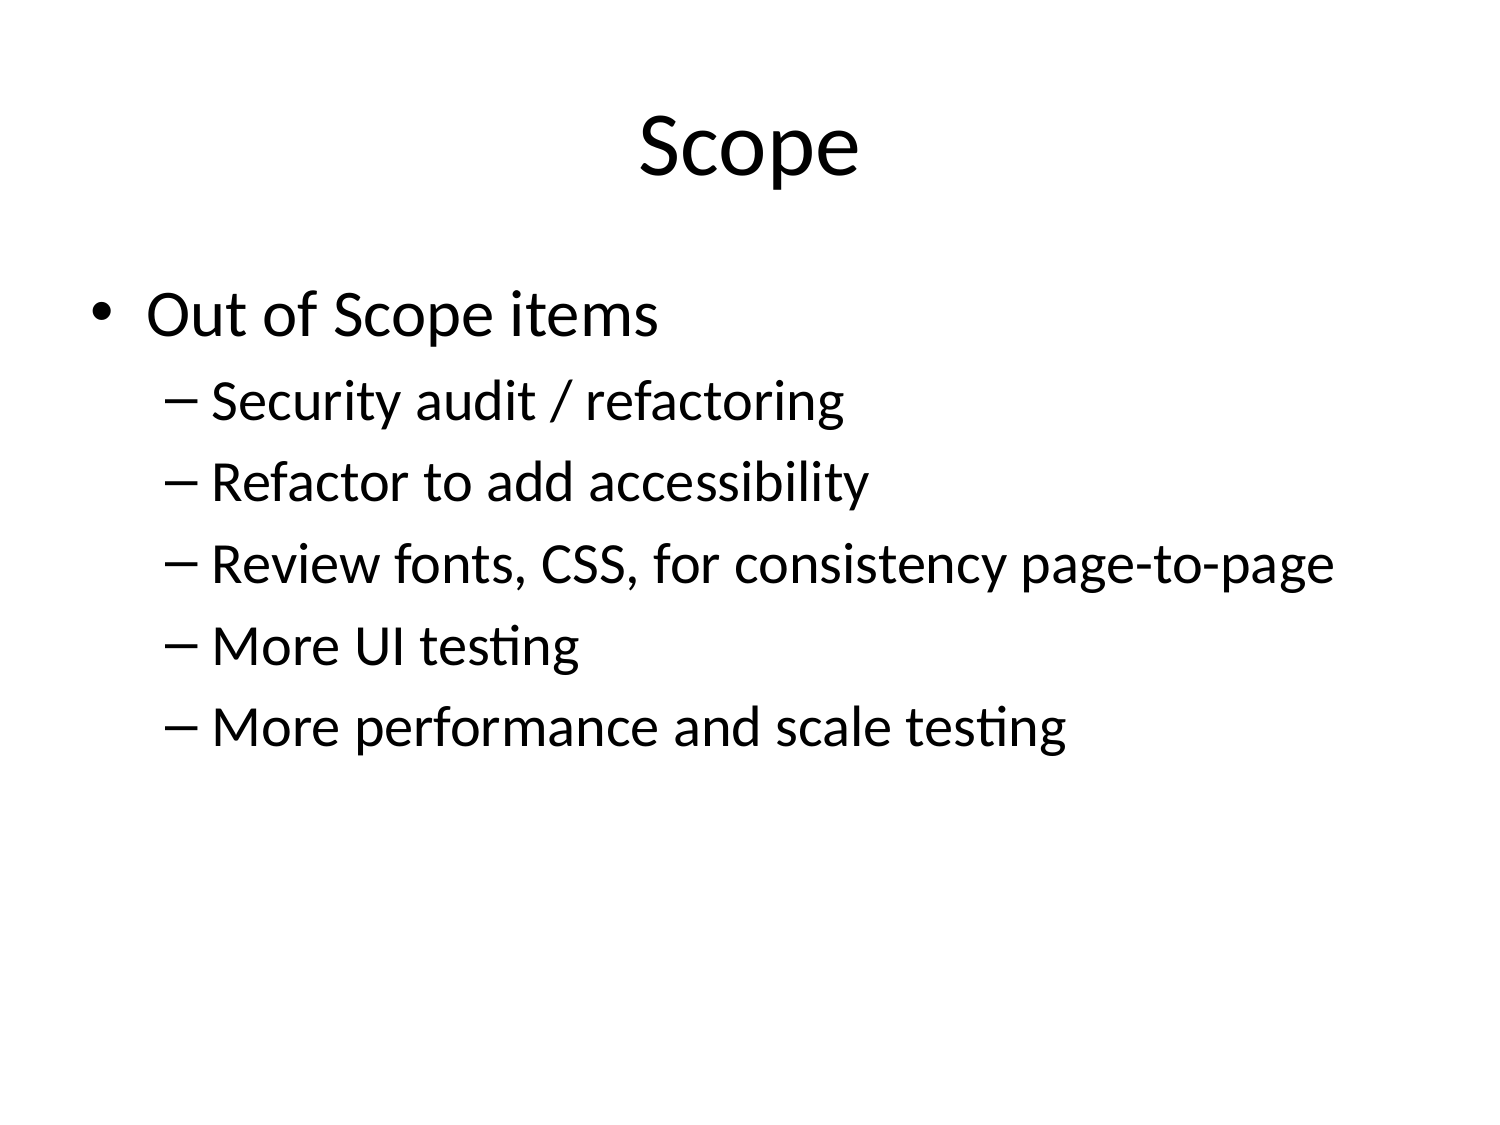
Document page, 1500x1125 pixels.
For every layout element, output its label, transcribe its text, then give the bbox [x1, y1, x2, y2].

title Scope [75, 45, 1425, 233]
list Out of Scope items Security audit / refactoring Refactor to add accessibility Review fonts, CSS, for consistency page-to-page More UI testing More performance and scale testing [75, 262, 1425, 1005]
